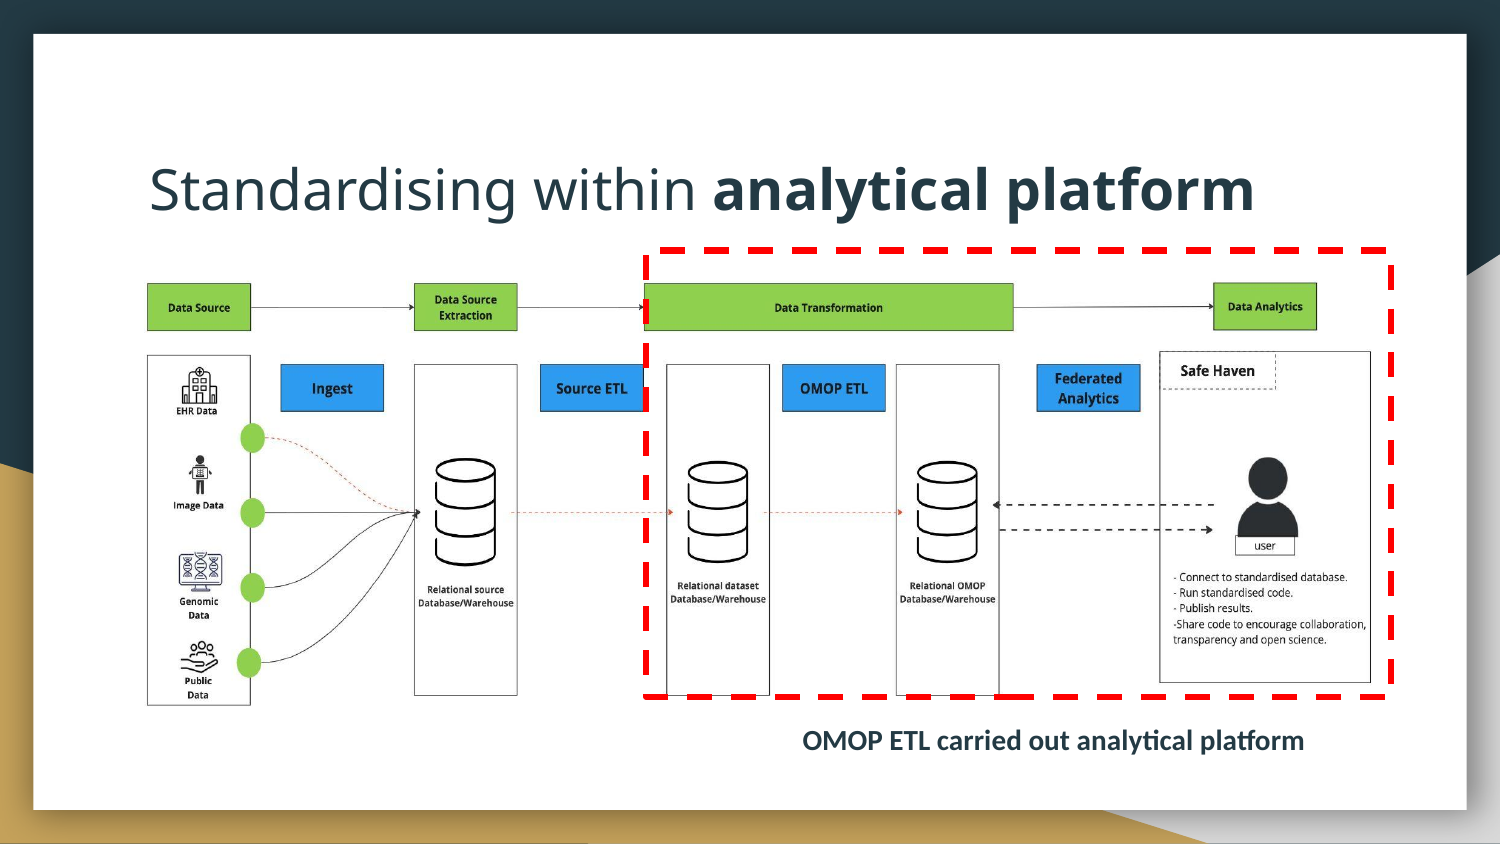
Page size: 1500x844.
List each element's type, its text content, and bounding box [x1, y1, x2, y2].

text_box [646, 250, 1392, 697]
text_box OMOP ETL carried out analytical platform [765, 715, 1343, 750]
picture [134, 259, 1376, 707]
title Standardising within analytical platform [134, 138, 1366, 258]
